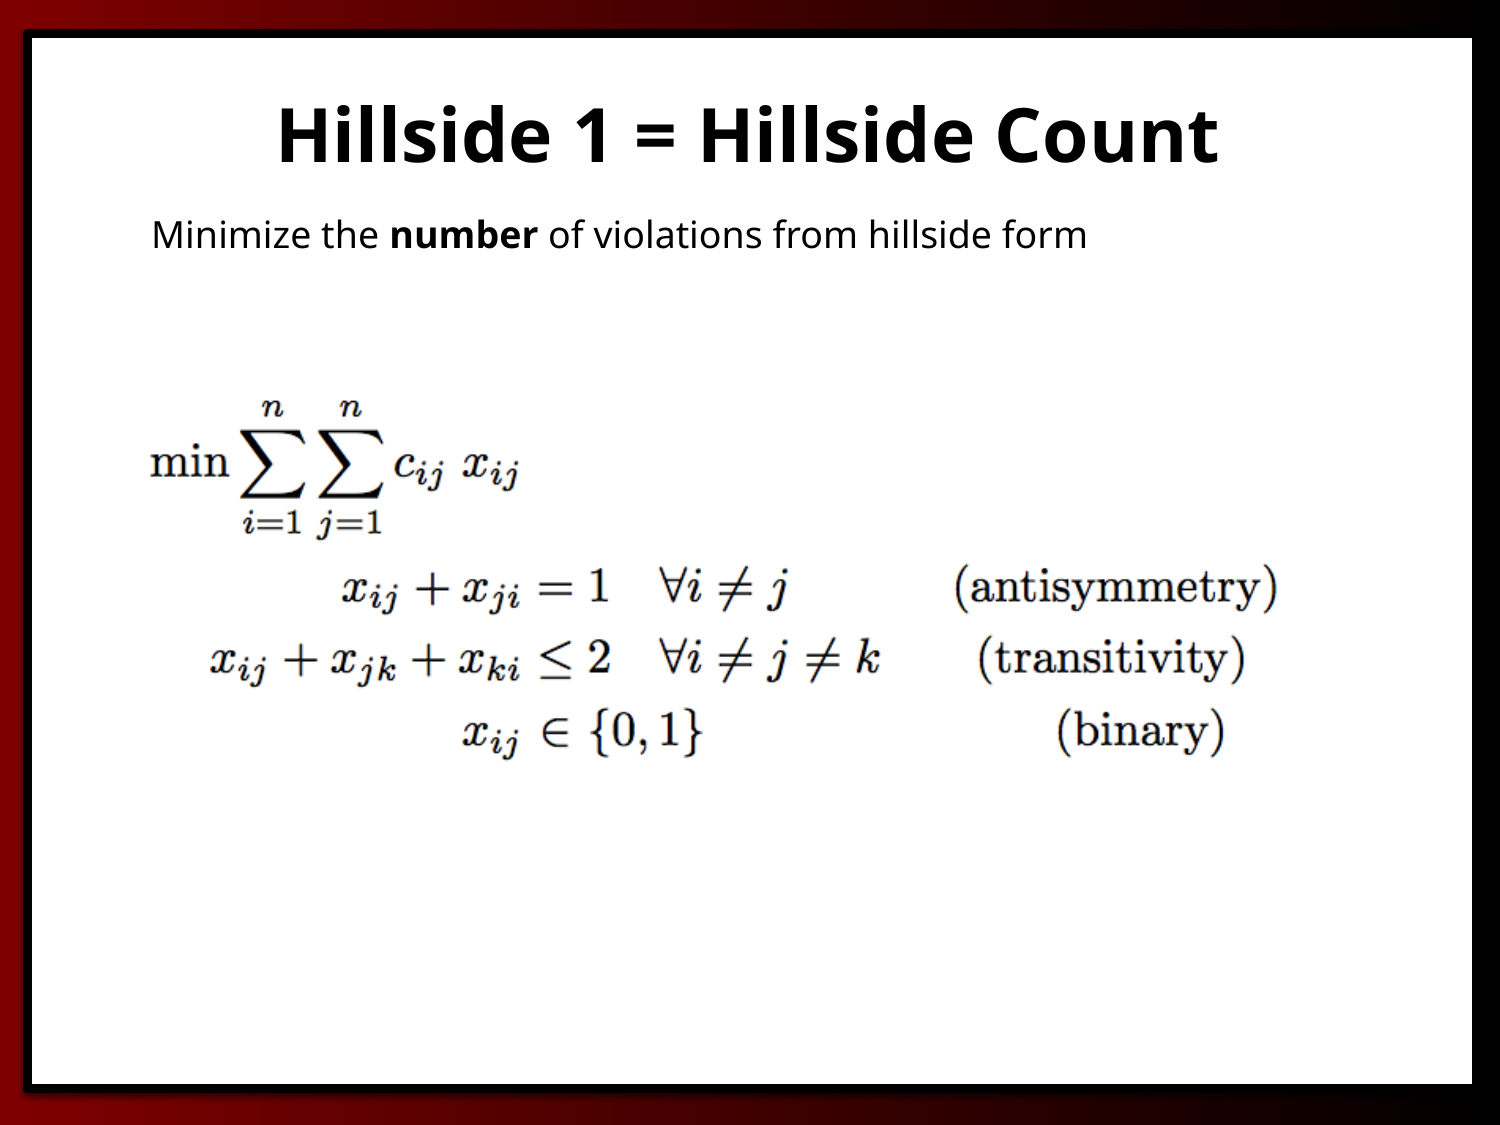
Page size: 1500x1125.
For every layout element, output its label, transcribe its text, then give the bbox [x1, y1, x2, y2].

text_box [27, 33, 1477, 1089]
picture [126, 352, 1292, 785]
text_box Hillside 1 = Hillside Count [38, 39, 1459, 227]
text_box Minimize the number of violations from hillside form [136, 203, 1403, 263]
